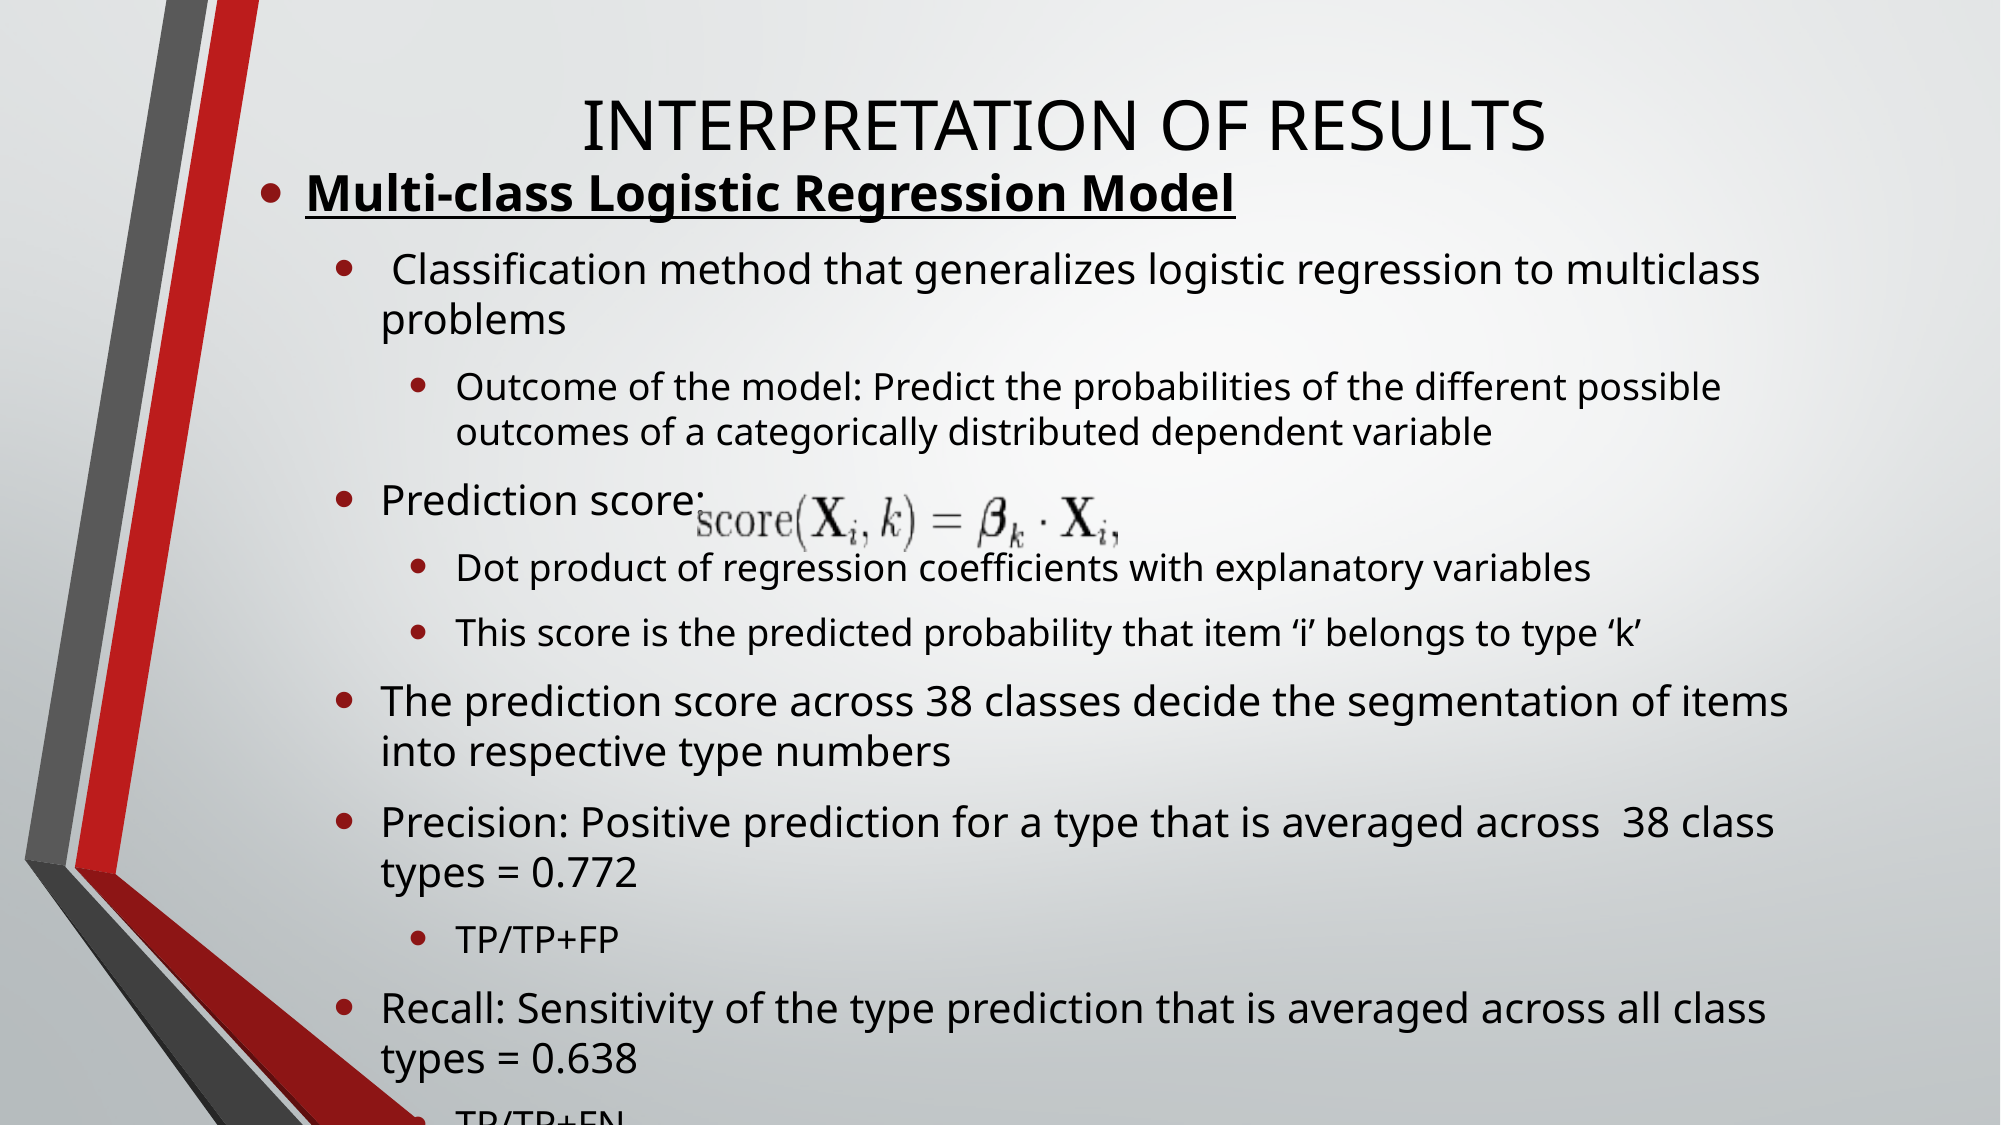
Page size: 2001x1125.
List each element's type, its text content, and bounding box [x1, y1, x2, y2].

picture [697, 492, 1118, 552]
title INTERPRETATION OF RESULTS [243, 73, 1887, 172]
list Multi-class Logistic Regression Model Classification method that generalizes logistic regression to multiclass problems Outcome of the model: Predict the probabilities of the different possible outcomes of a categorically distributed dependent variable Prediction score: Dot product of regression coefficients with explanatory variables This score is the predicted probability that item ‘i’ belongs to type ‘k’ The prediction score across 38 classes decide the segmentation of items into respective type numbers Precision: Positive prediction for a type that is averaged across 38 class types = 0.772 TP/TP+FP Recall: Sensitivity of the type prediction that is averaged across all class types = 0.638 TP/TP+FN [243, 210, 1887, 1098]
